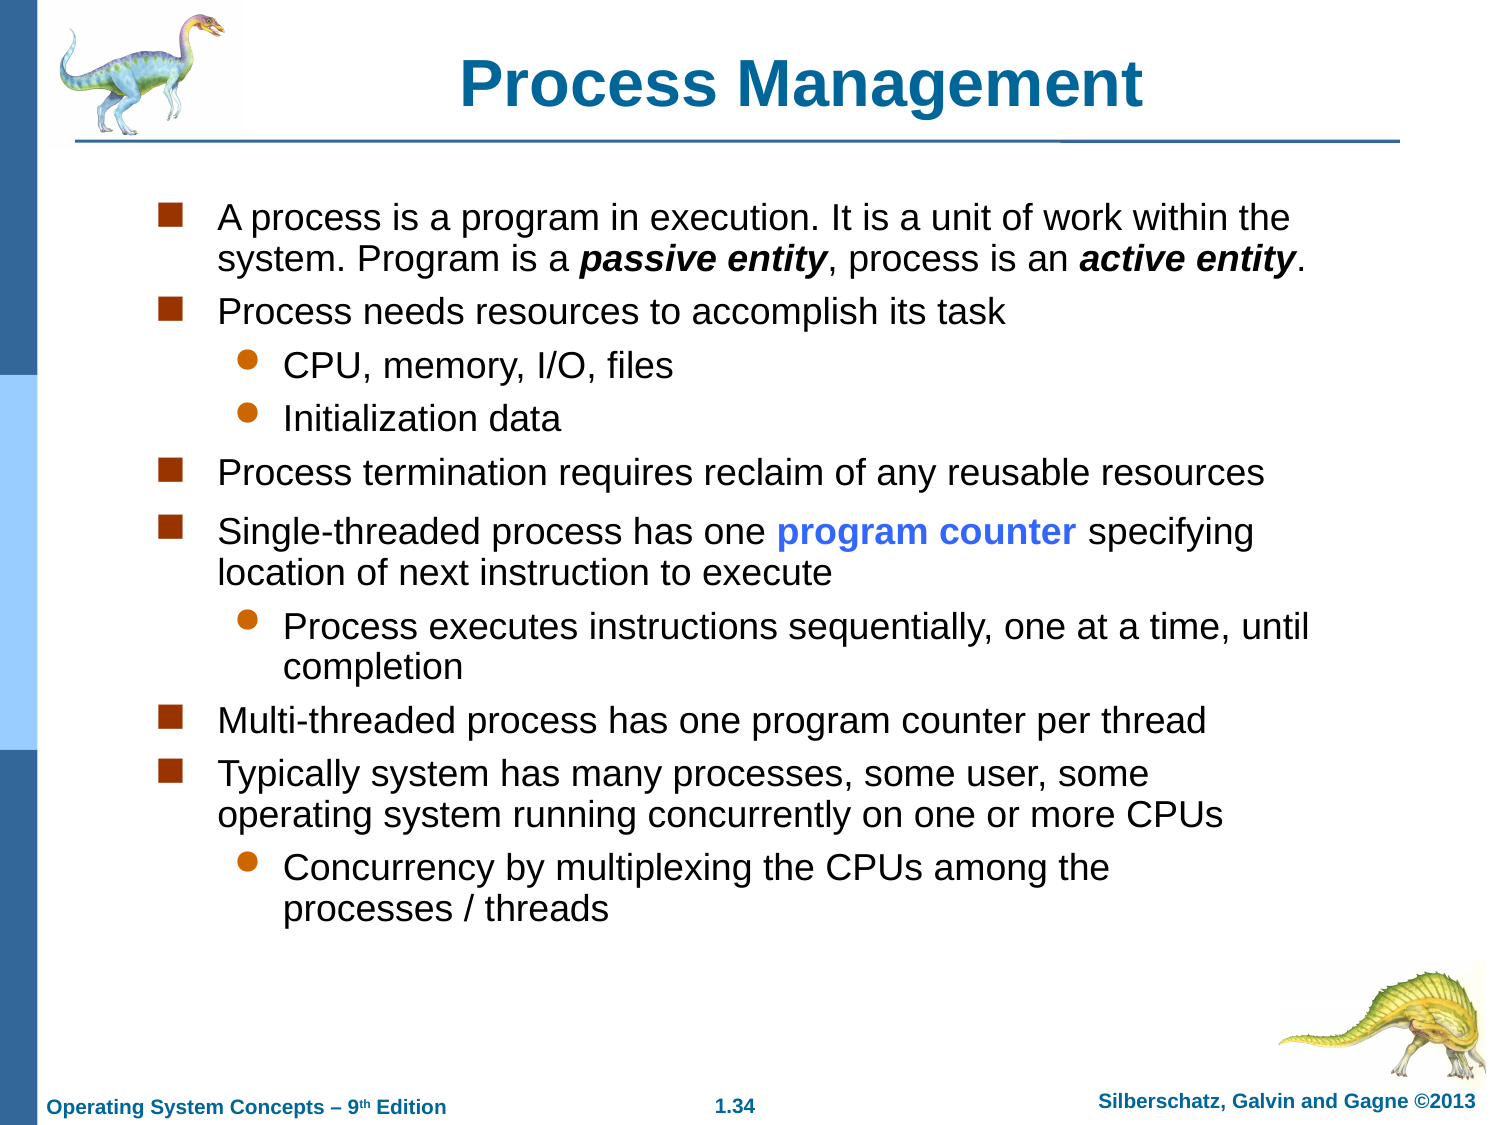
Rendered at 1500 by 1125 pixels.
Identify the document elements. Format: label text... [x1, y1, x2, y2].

picture [46, 0, 243, 149]
list A process is a program in execution. It is a unit of work within the system. Program is a passive entity, process is an active entity. Process needs resources to accomplish its task CPU, memory, I/O, files Initialization data Process termination requires reclaim of any reusable resources Single-threaded process has one program counter specifying location of next instruction to execute Process executes instructions sequentially, one at a time, until completion Multi-threaded process has one program counter per thread Typically system has many processes, some user, some operating system running concurrently on one or more CPUs Concurrency by multiplexing the CPUs among the processes / threads [146, 132, 1327, 971]
title Process Management [178, 32, 1425, 128]
picture [1275, 959, 1486, 1090]
